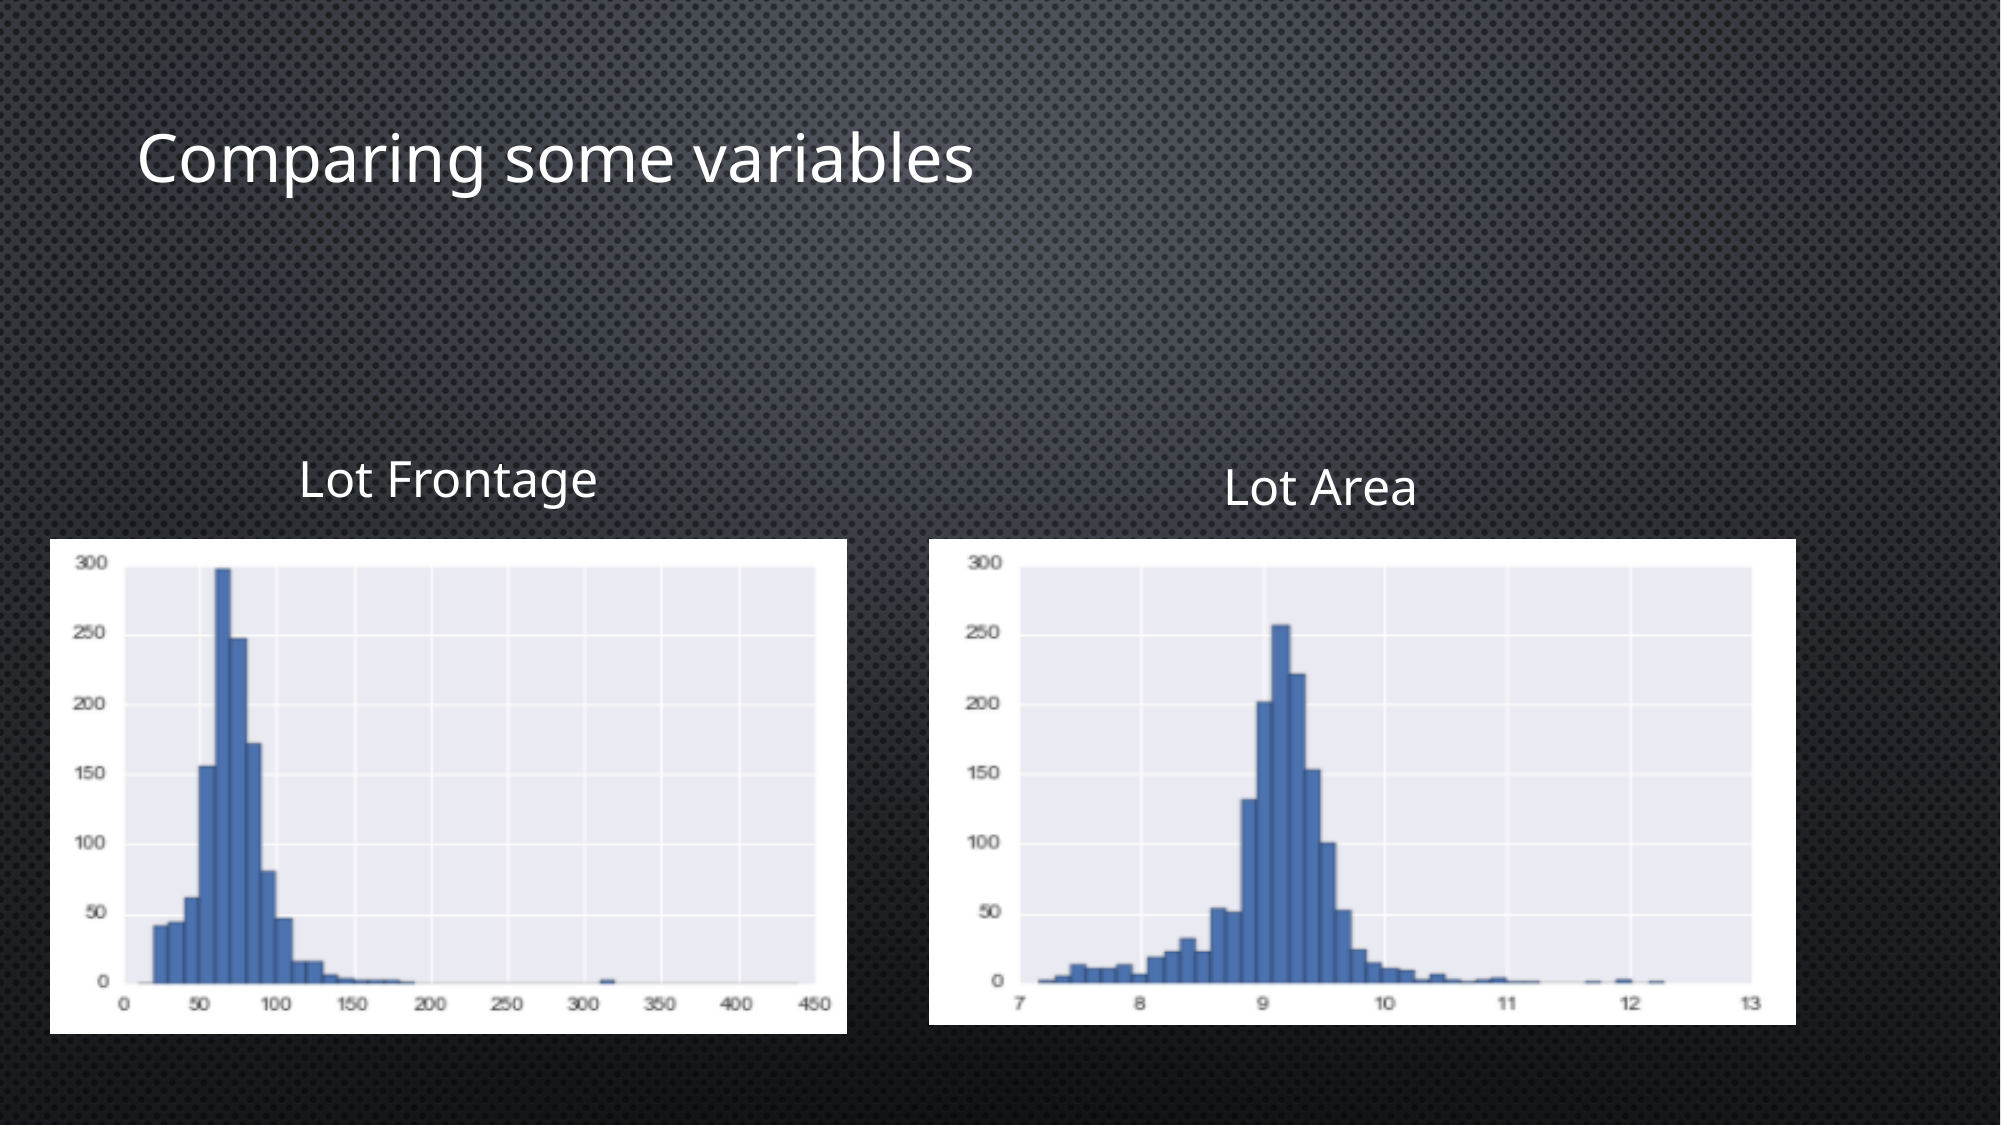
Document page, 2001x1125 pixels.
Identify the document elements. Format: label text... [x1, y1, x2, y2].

picture [50, 539, 848, 1034]
text_box Lot Area [1208, 447, 1467, 523]
text_box Comparing some variables [121, 108, 992, 248]
text_box Lot Frontage [284, 440, 614, 515]
picture [928, 539, 1796, 1026]
